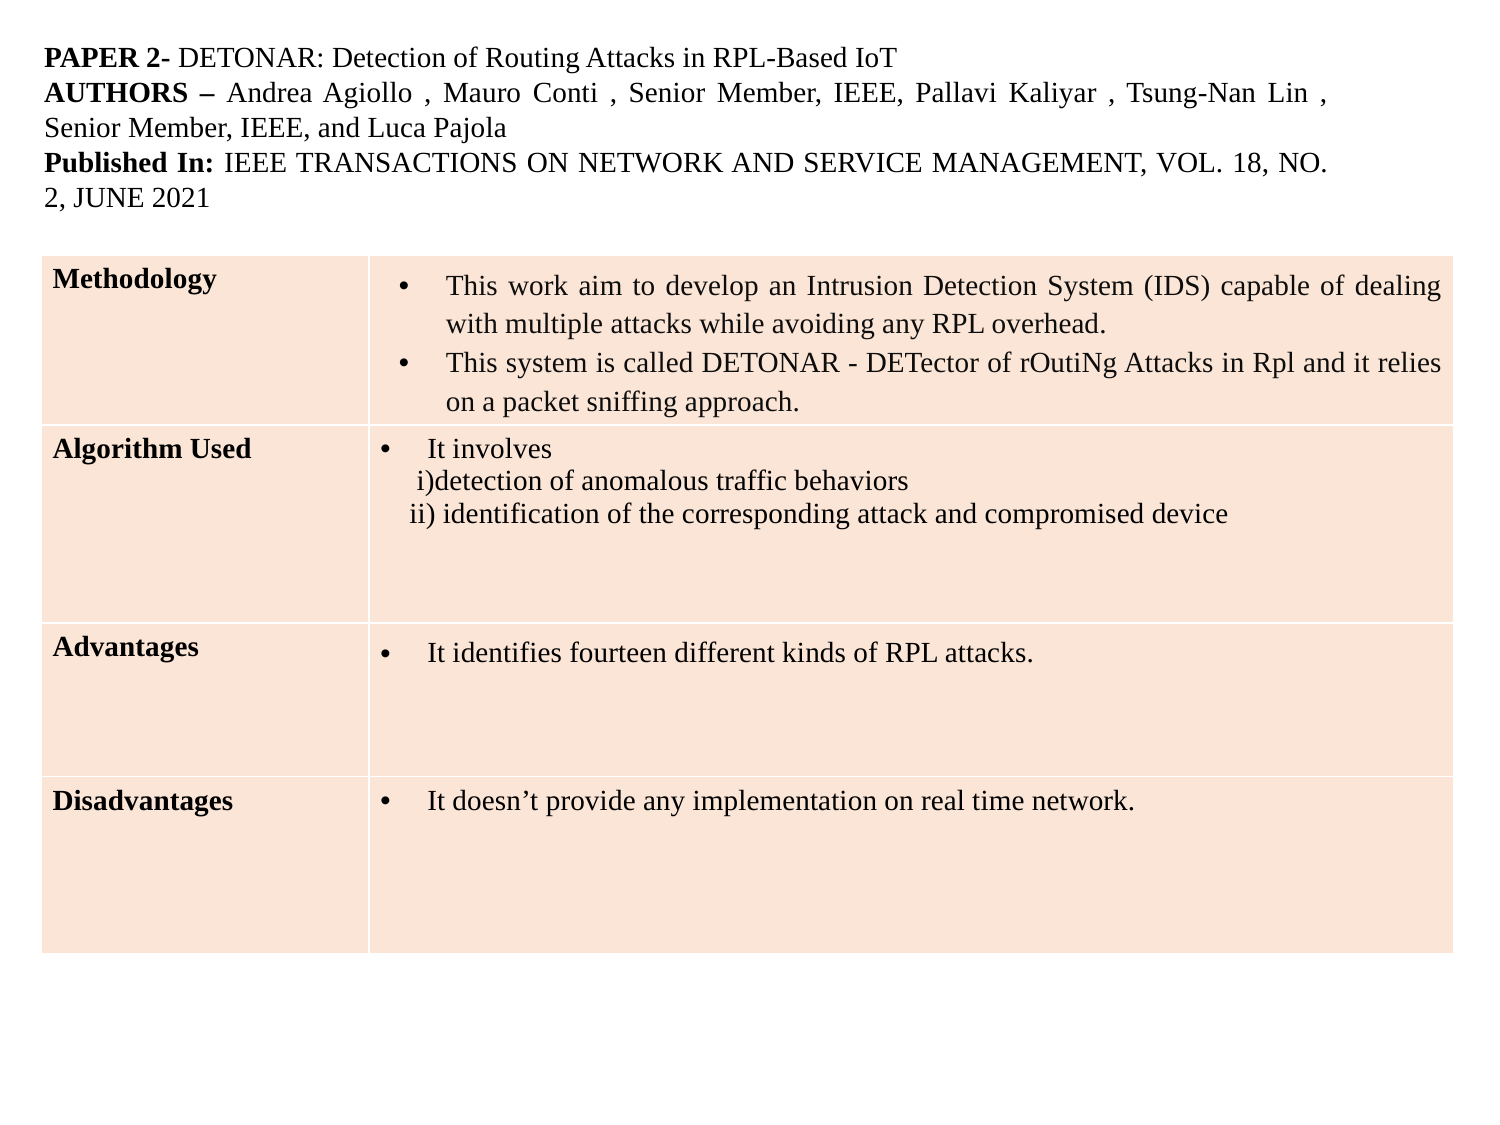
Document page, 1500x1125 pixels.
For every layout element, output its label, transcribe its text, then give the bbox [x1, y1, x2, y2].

table_cell It identifies fourteen different kinds of RPL attacks. [370, 624, 1453, 776]
table_cell It doesn’t provide any implementation on real time network. [370, 777, 1453, 953]
table_header This work aim to develop an Intrusion Detection System (IDS) capable of dealing with multiple attacks while avoiding any RPL overhead. This system is called DETONAR - DETector of rOutiNg Attacks in Rpl and it relies on a packet sniffing approach. [370, 256, 1453, 424]
table_cell Disadvantages [42, 777, 368, 953]
table_cell It involves i)detection of anomalous traffic behaviors ii) identification of the corresponding attack and compromised device [370, 426, 1453, 622]
table_header Methodology [42, 256, 368, 424]
table_cell Advantages [42, 624, 368, 776]
table_cell Algorithm Used [42, 426, 368, 622]
text_box PAPER 2- DETONAR: Detection of Routing Attacks in RPL-Based IoT AUTHORS – Andrea Agiollo , Mauro Conti , Senior Member, IEEE, Pallavi Kaliyar , Tsung-Nan Lin , Senior Member, IEEE, and Luca Pajola Published In: IEEE TRANSACTIONS ON NETWORK AND SERVICE MANAGEMENT, VOL. 18, NO. 2, JUNE 2021 [29, 30, 1344, 221]
